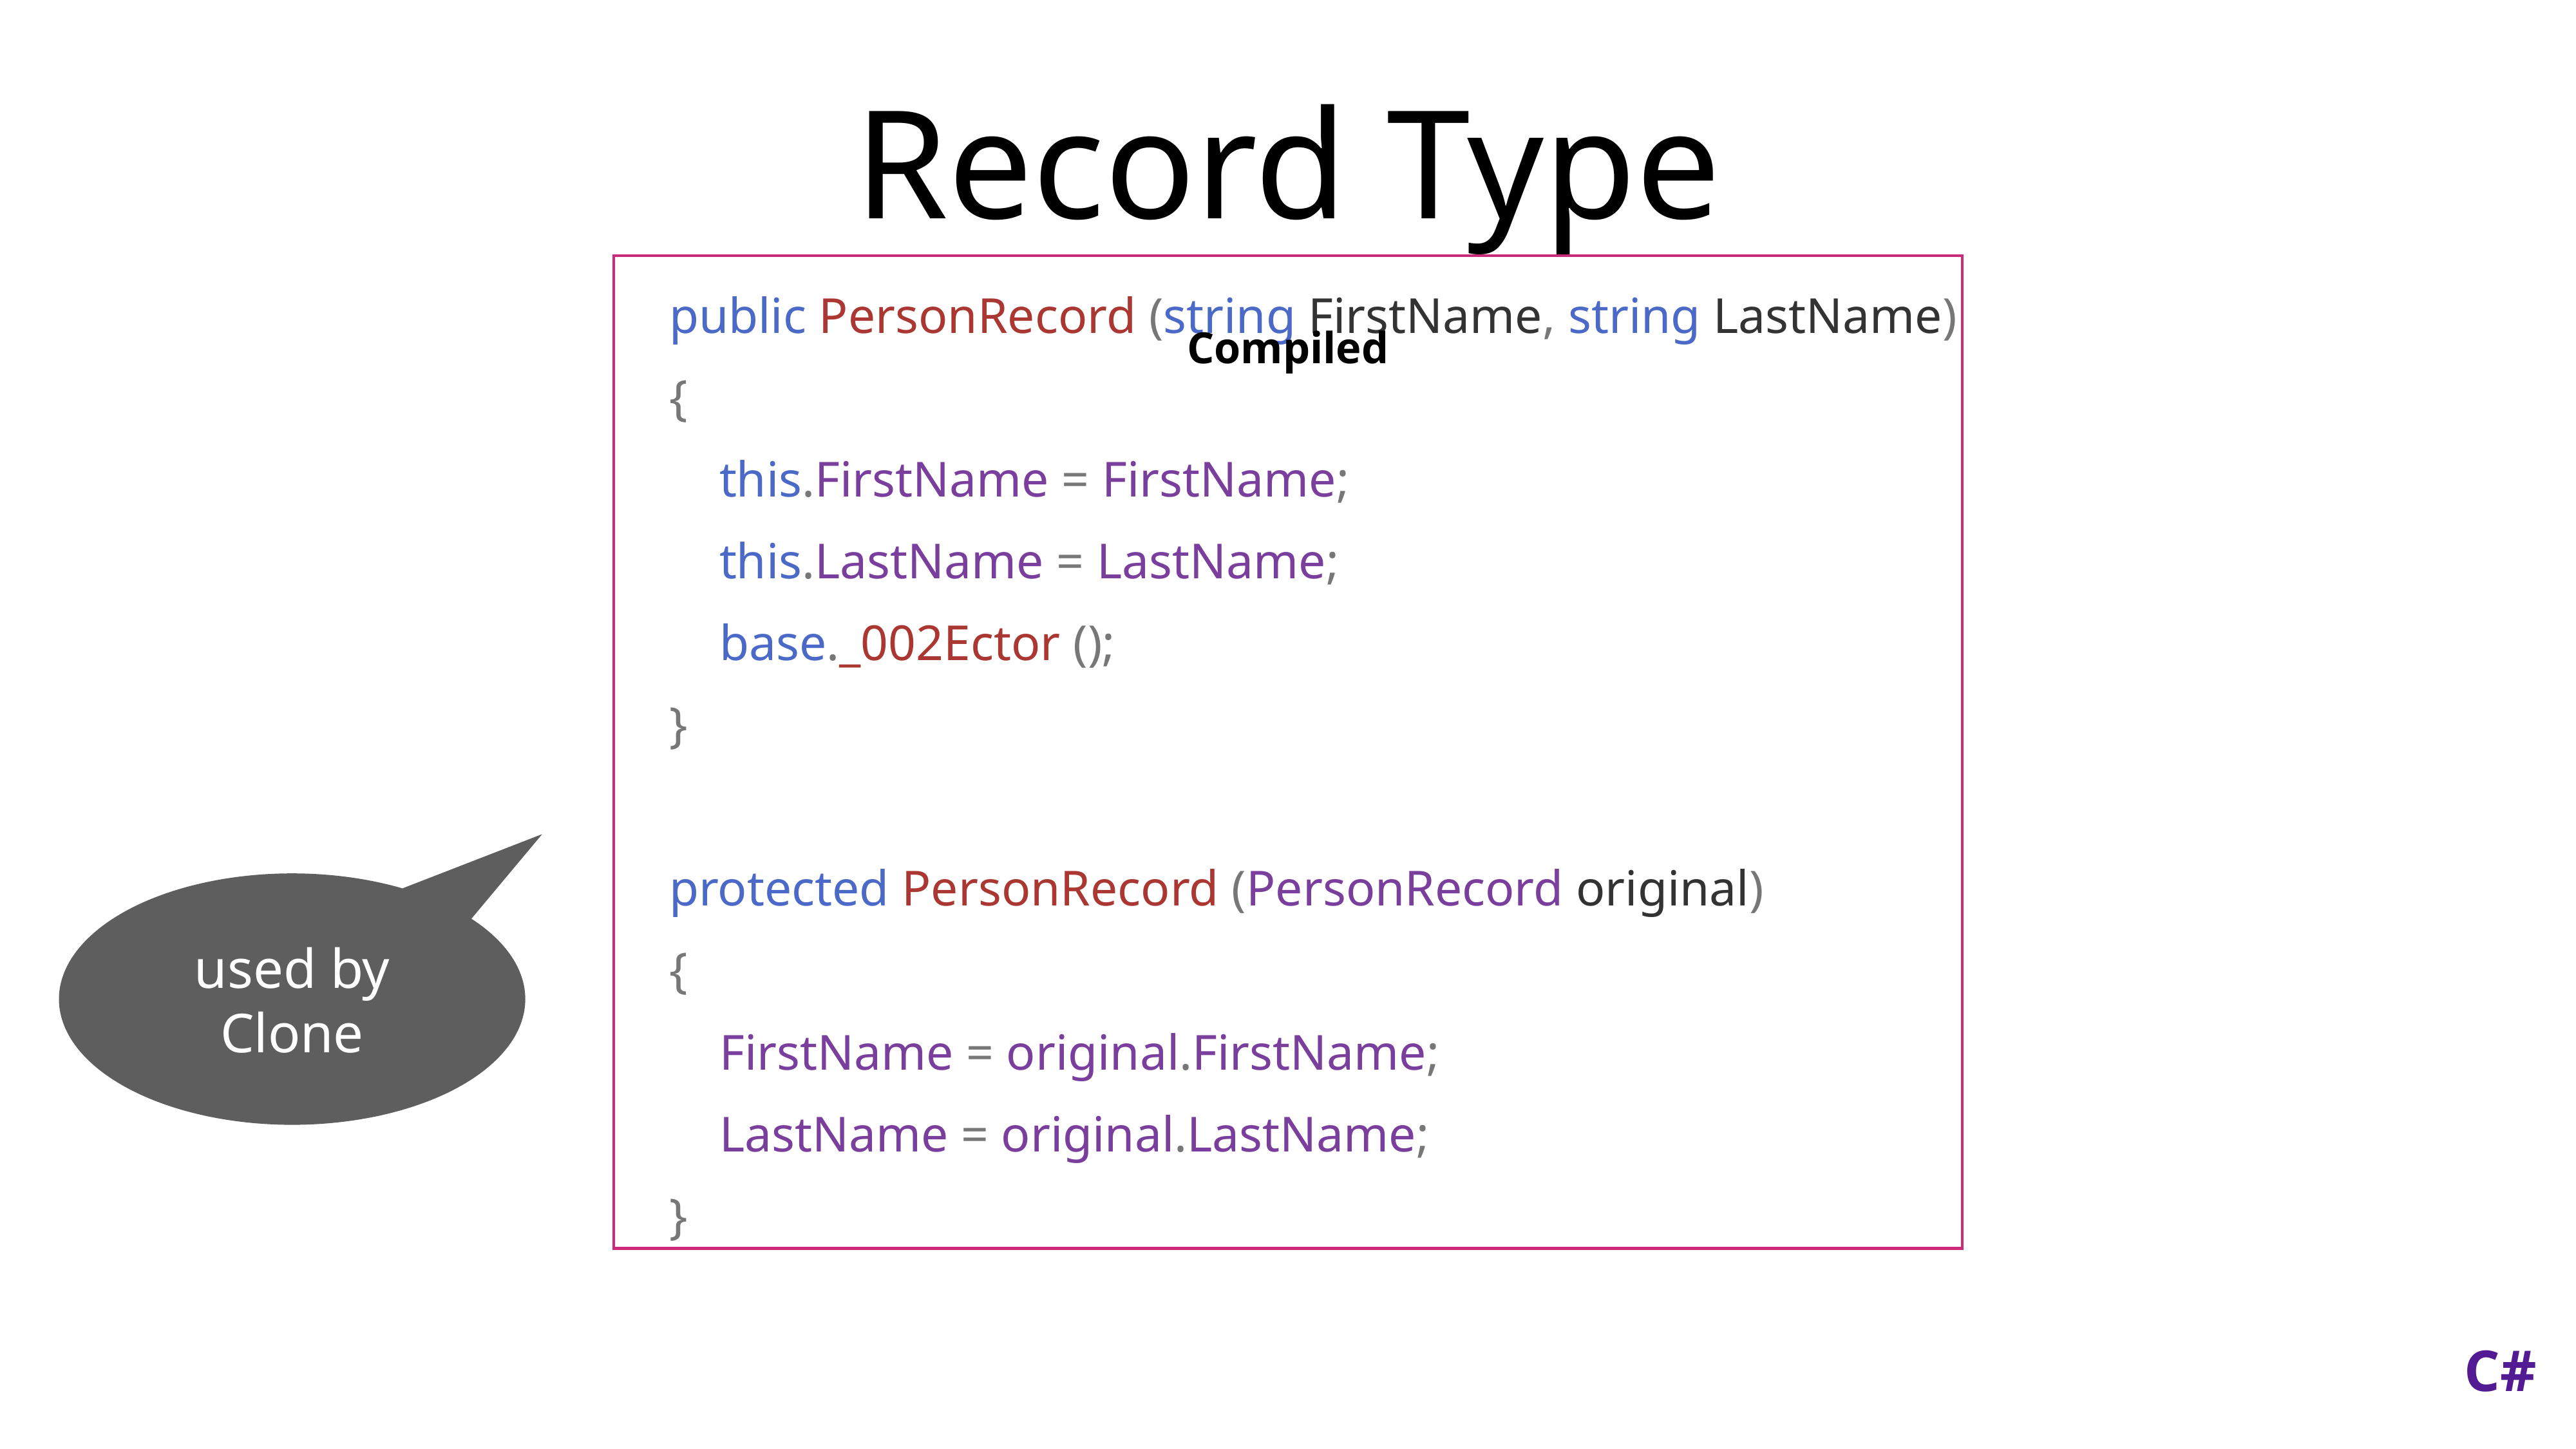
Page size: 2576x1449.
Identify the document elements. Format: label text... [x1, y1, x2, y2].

text_box Compiled [1181, 315, 1395, 378]
text_box used by Clone [59, 834, 542, 1125]
text_box C# [2459, 1329, 2543, 1408]
text_box public PersonRecord (string FirstName, string LastName) { this.FirstName = FirstName; this.LastName = LastName; base._002Ector (); } protected PersonRecord (PersonRecord original) { FirstName = original.FirstName; LastName = original.LastName; } [613, 255, 1963, 1249]
title Record Type [178, 37, 2398, 279]
